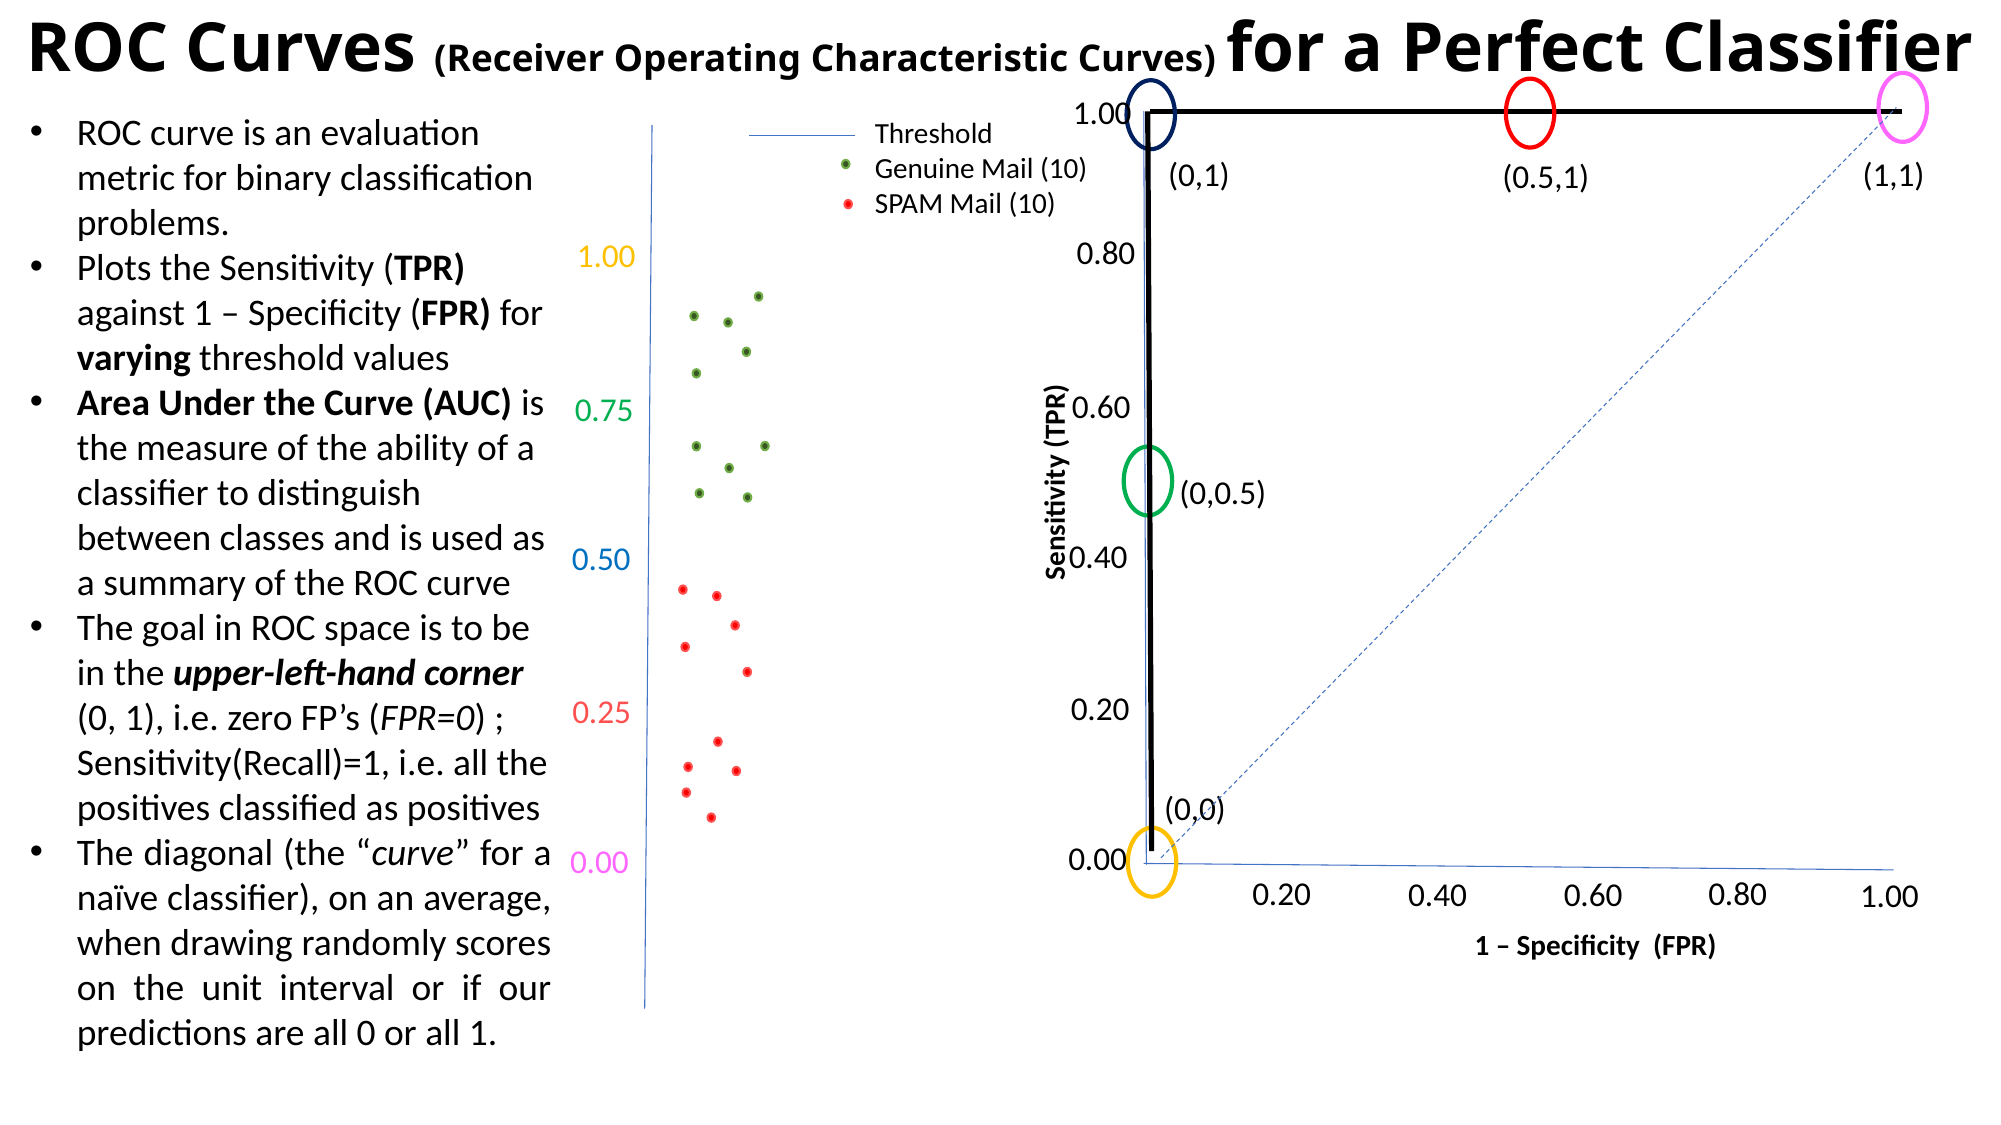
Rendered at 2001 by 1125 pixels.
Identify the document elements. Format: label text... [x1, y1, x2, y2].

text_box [1160, 107, 1897, 858]
text_box [683, 761, 693, 773]
text_box [706, 812, 717, 823]
text_box [753, 291, 764, 302]
text_box 1.00 [567, 226, 644, 281]
text_box [843, 198, 853, 210]
text_box [730, 620, 740, 631]
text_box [1147, 111, 1152, 852]
text_box [689, 310, 699, 322]
text_box 0.75 [567, 380, 644, 436]
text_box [644, 125, 652, 1009]
text_box [712, 590, 722, 602]
text_box [760, 440, 770, 452]
text_box 0.25 [567, 682, 644, 738]
text_box [694, 488, 705, 499]
text_box 0.50 [567, 530, 644, 585]
text_box [680, 641, 691, 653]
text_box [741, 346, 752, 357]
text_box [691, 368, 702, 379]
text_box [691, 441, 702, 452]
text_box [742, 666, 753, 678]
text_box [724, 462, 735, 474]
text_box [723, 317, 733, 328]
text_box [840, 158, 851, 170]
text_box 1.00 [652, 226, 660, 281]
text_box 0.00 [567, 832, 644, 888]
text_box [742, 492, 753, 503]
text_box [713, 736, 723, 747]
text_box ROC curve is an evaluation metric for binary classification problems. Plots the Sensitivity (TPR) against 1 – Specificity (FPR) for varying threshold values Area Under the Curve (AUC) is the measure of the ability of a classifier to distinguish between classes and is used as a summary of the ROC curve The goal in ROC space is to be in the upper-left-hand corner (0, 1), i.e. zero FP’s (FPR=0) ; Sensitivity(Recall)=1, i.e. all the positives classified as positives The diagonal (the “curve” for a naïve classifier), on an average, when drawing randomly scores on the unit interval or if our predictions are all 0 or all 1. [15, 100, 567, 1106]
text_box Threshold Genuine Mail (10) SPAM Mail (10) [860, 106, 1028, 272]
text_box [678, 584, 688, 595]
text_box [681, 787, 692, 798]
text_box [1028, 83, 1943, 970]
text_box ROC Curves (Receiver Operating Characteristic Curves) for a Perfect Classifier [0, 2, 2000, 96]
text_box [731, 765, 742, 777]
